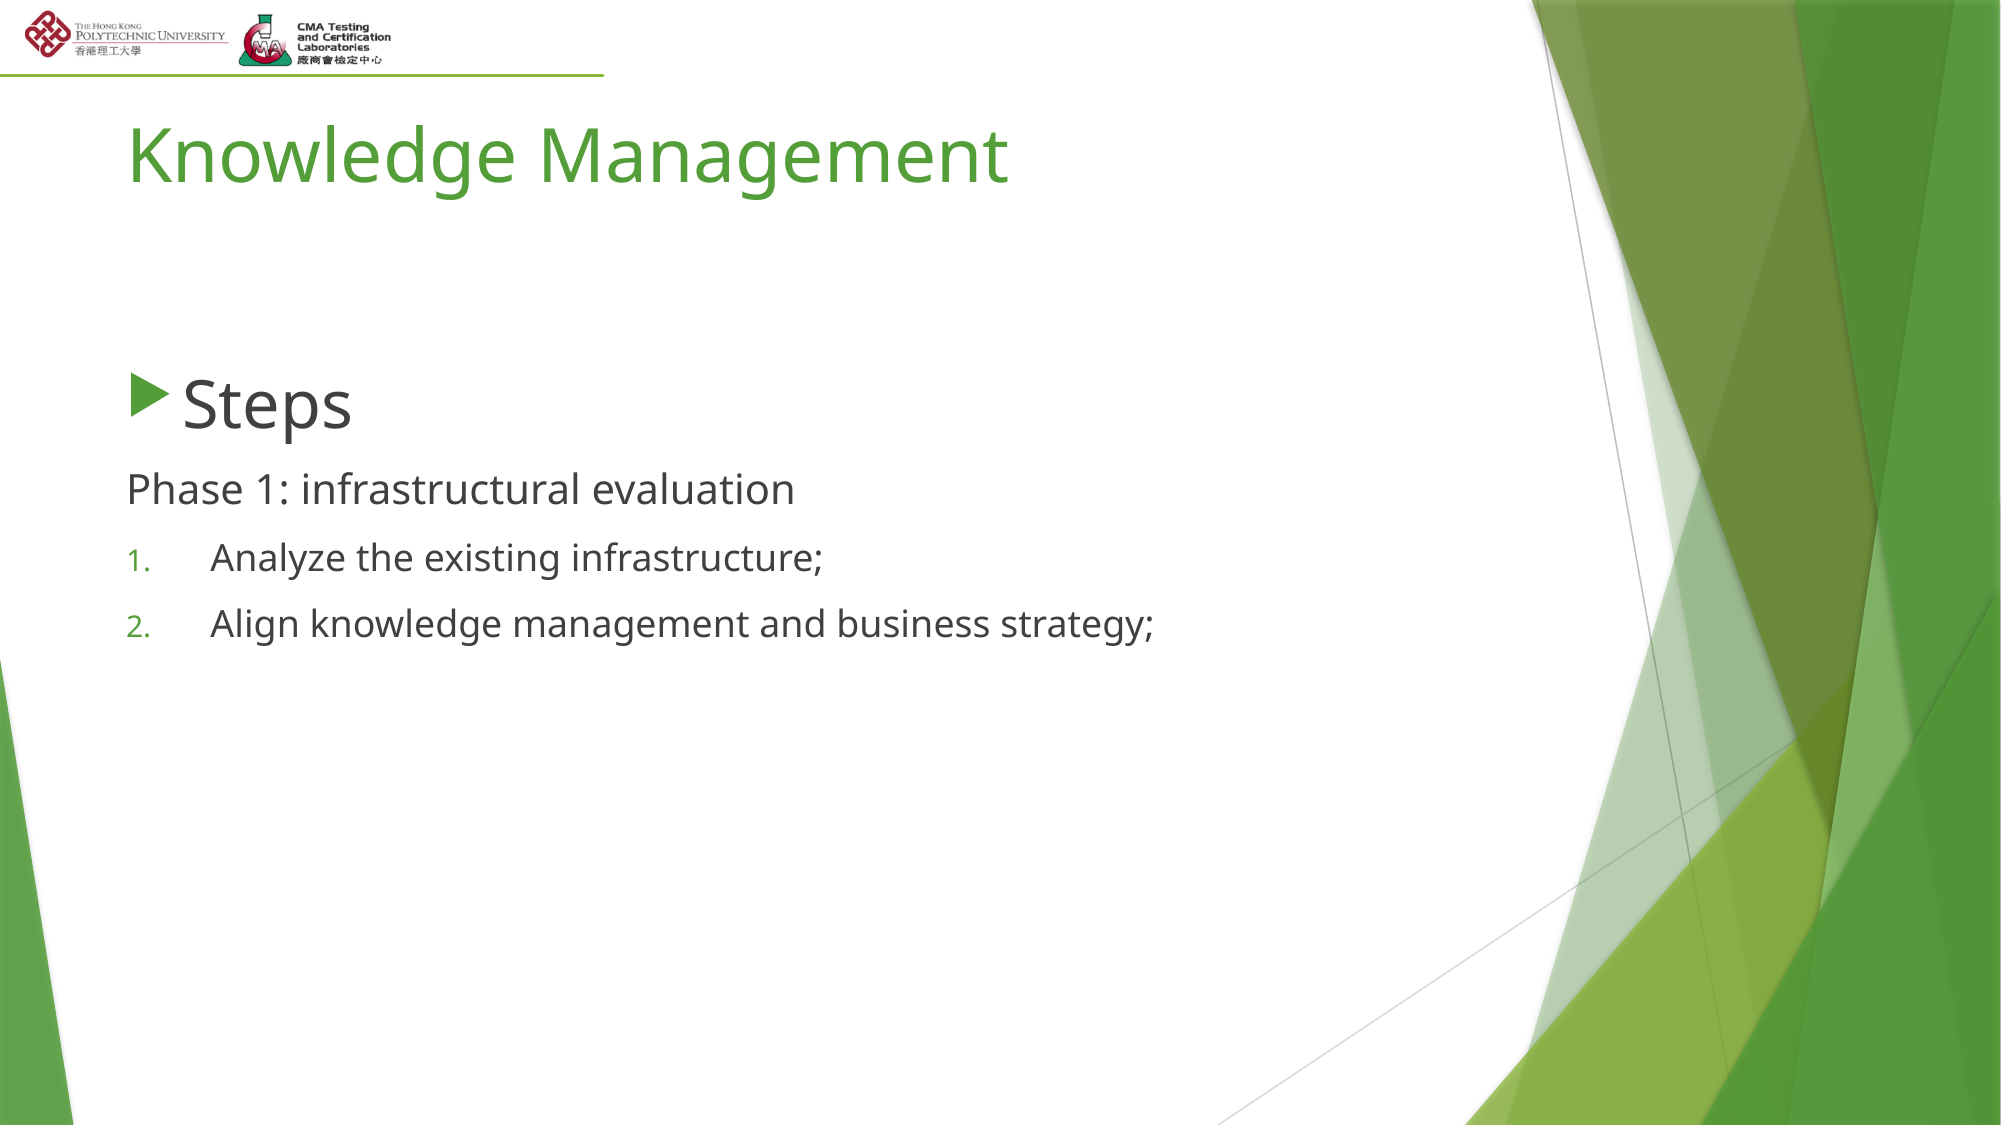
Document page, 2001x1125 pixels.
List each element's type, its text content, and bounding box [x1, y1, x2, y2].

list Steps Phase 1: infrastructural evaluation Analyze the existing infrastructure; Align knowledge management and business strategy; [111, 354, 1522, 992]
title Knowledge Management [111, 99, 1522, 317]
picture [9, 2, 413, 71]
